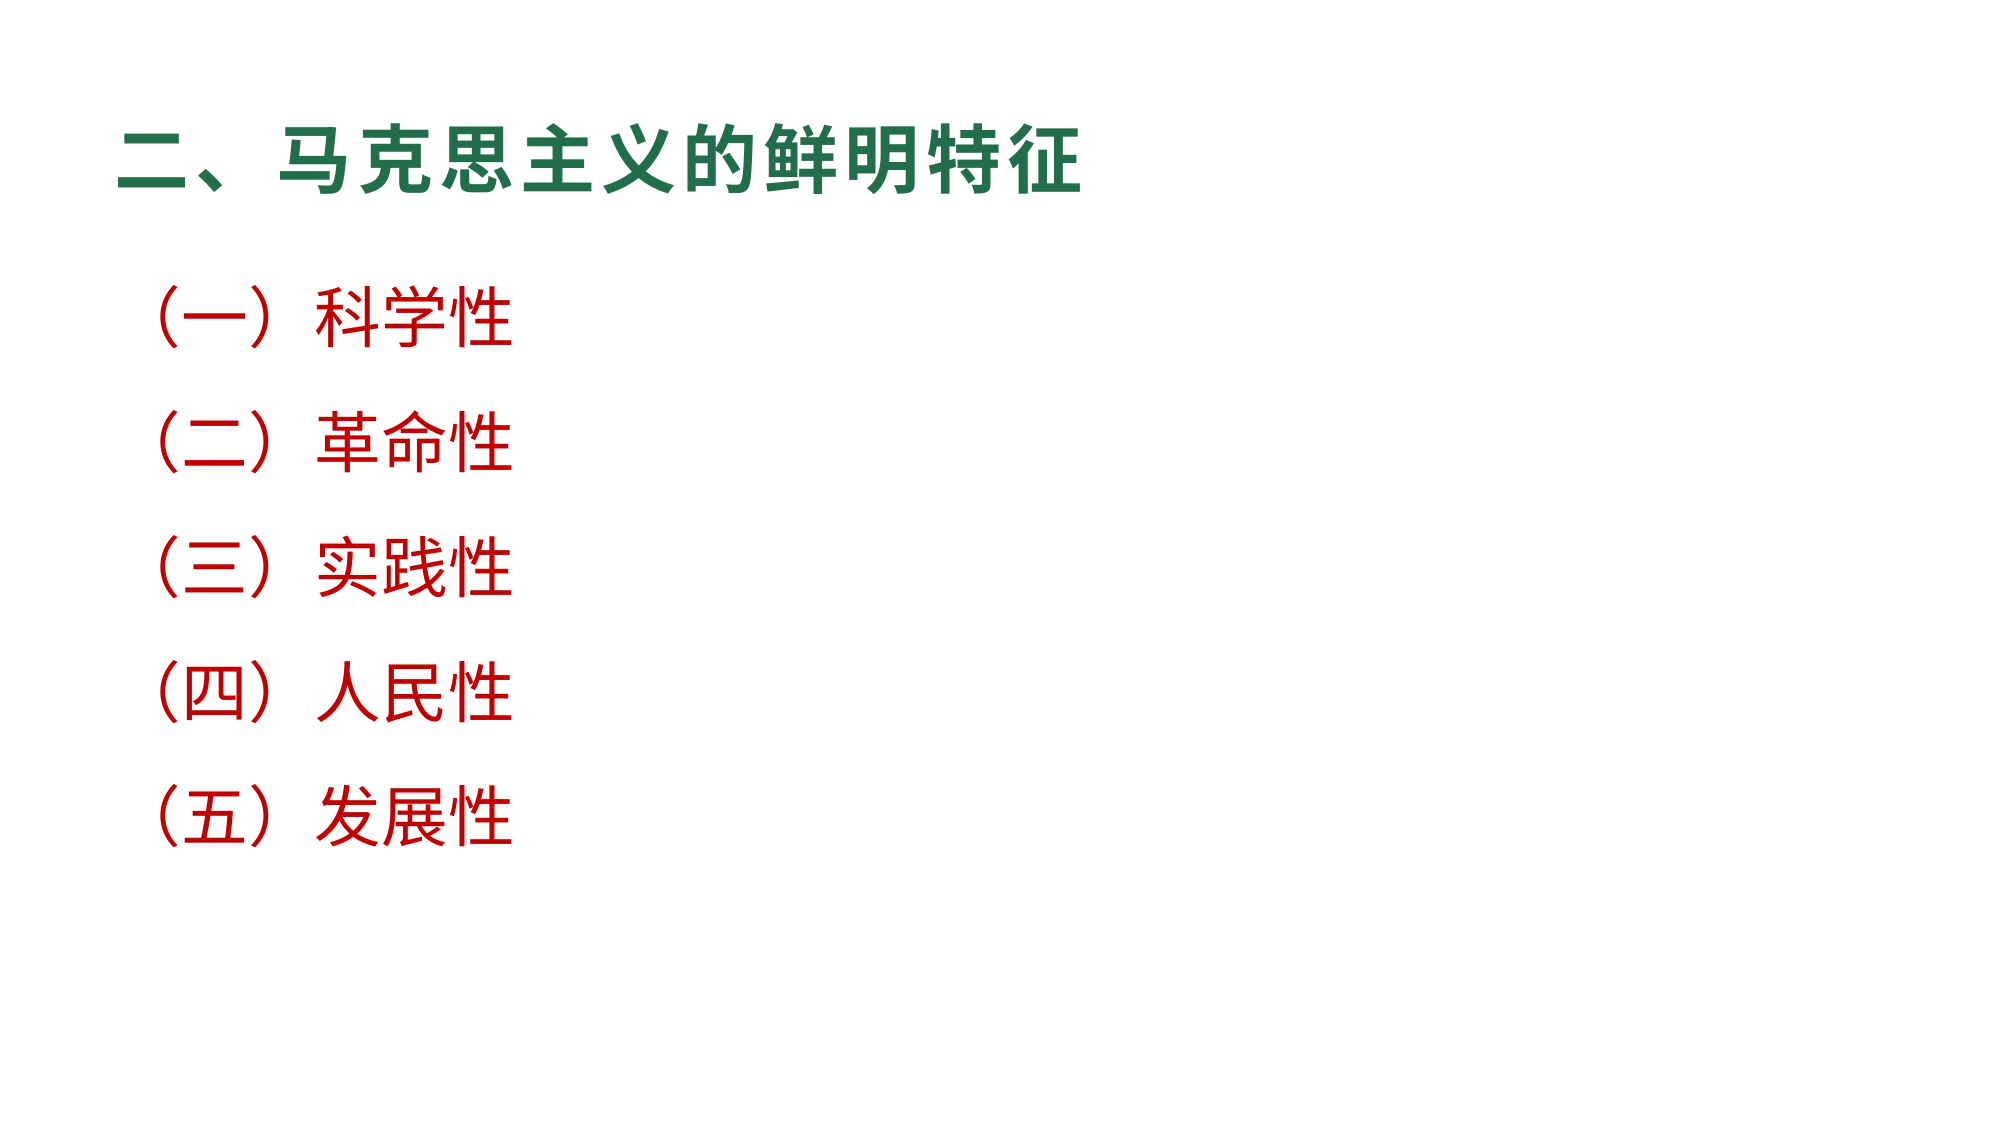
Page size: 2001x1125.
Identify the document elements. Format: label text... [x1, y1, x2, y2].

title 二、马克思主义的鲜明特征 [99, 99, 1900, 216]
list （一）科学性 （二）革命性 （三）实践性 （四）人民性 （五）发展性 [99, 244, 1900, 1026]
